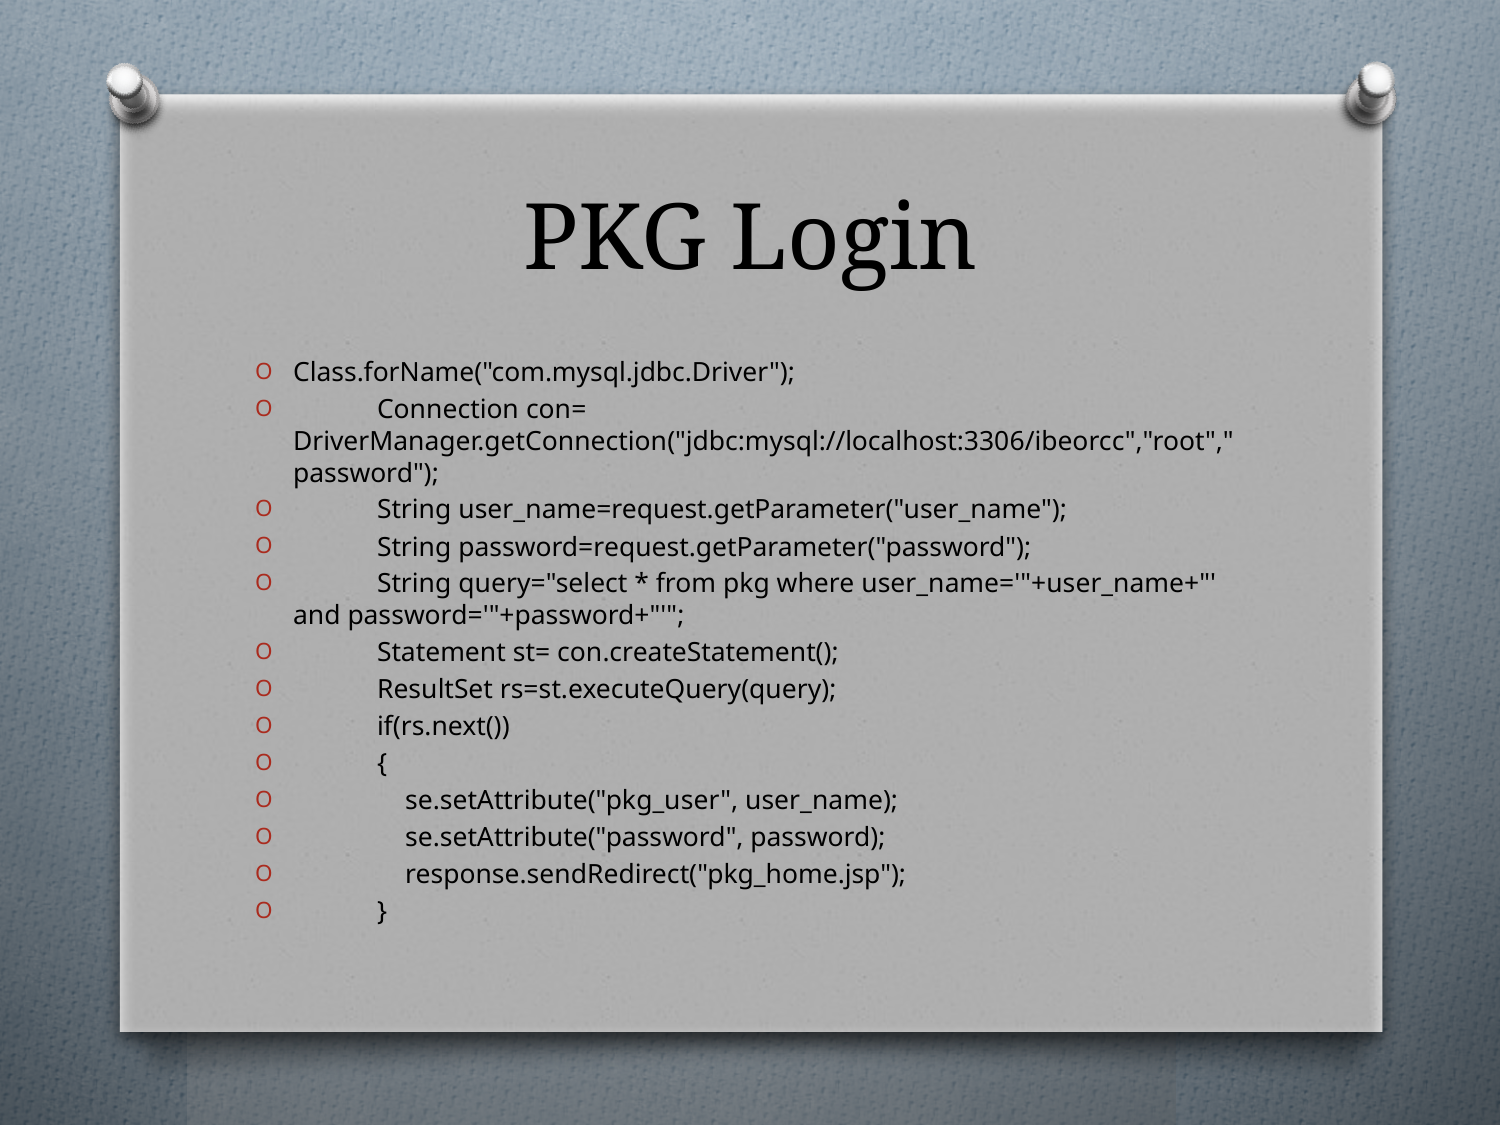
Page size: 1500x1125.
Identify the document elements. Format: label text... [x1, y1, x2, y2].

list Class.forName("com.mysql.jdbc.Driver"); Connection con= DriverManager.getConnection("jdbc:mysql://localhost:3306/ibeorcc","root","password"); String user_name=request.getParameter("user_name"); String password=request.getParameter("password"); String query="select * from pkg where user_name='"+user_name+"' and password='"+password+"'"; Statement st= con.createStatement(); ResultSet rs=st.executeQuery(query); if(rs.next()) { se.setAttribute("pkg_user", user_name); se.setAttribute("password", password); response.sendRedirect("pkg_home.jsp"); } [240, 347, 1257, 939]
title PKG Login [179, 134, 1323, 332]
picture [75, 29, 198, 153]
picture [1317, 35, 1439, 156]
